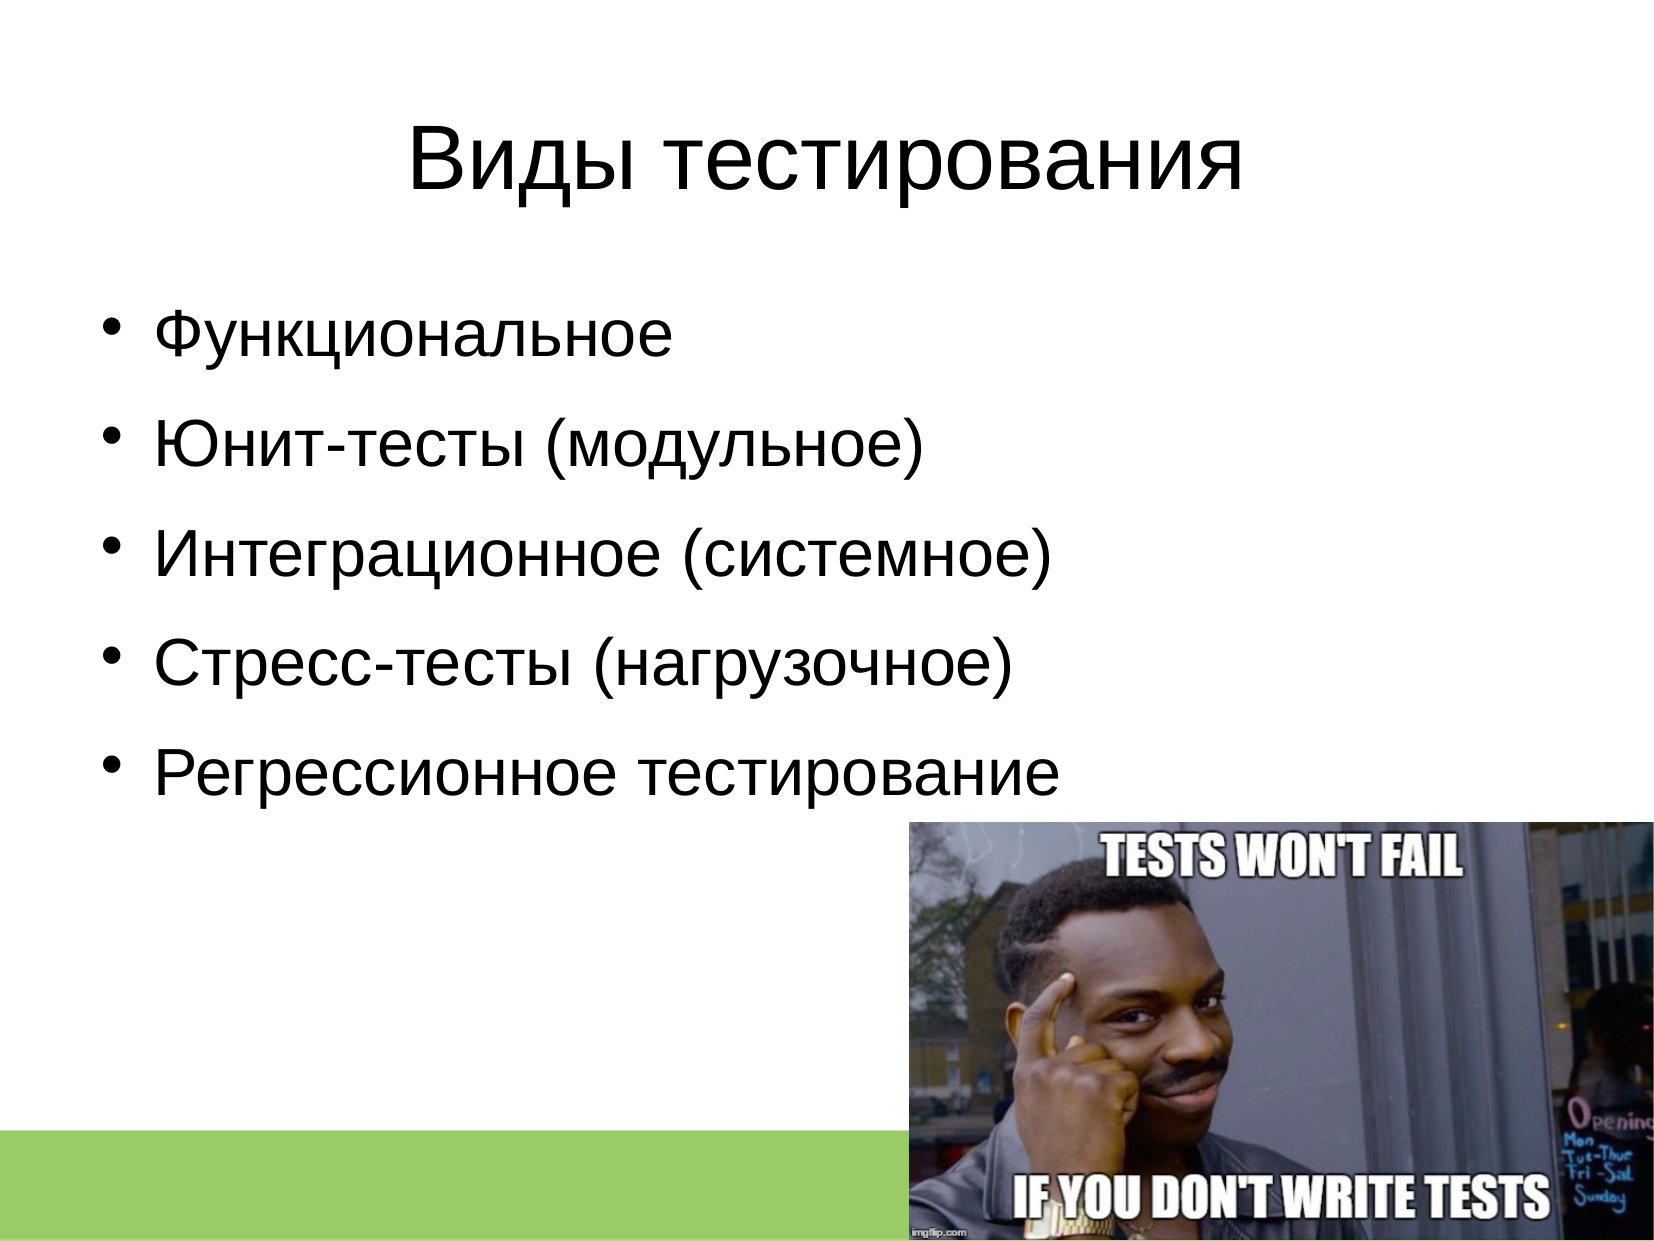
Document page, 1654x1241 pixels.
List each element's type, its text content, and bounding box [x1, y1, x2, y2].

text_box Виды тестирования [82, 49, 1571, 257]
text_box Функциональное Юнит-тесты (модульное) Интеграционное (системное) Стресс-тесты (нагрузочное) Регрессионное тестирование [82, 290, 1571, 1010]
picture [0, 0, 1654, 1241]
